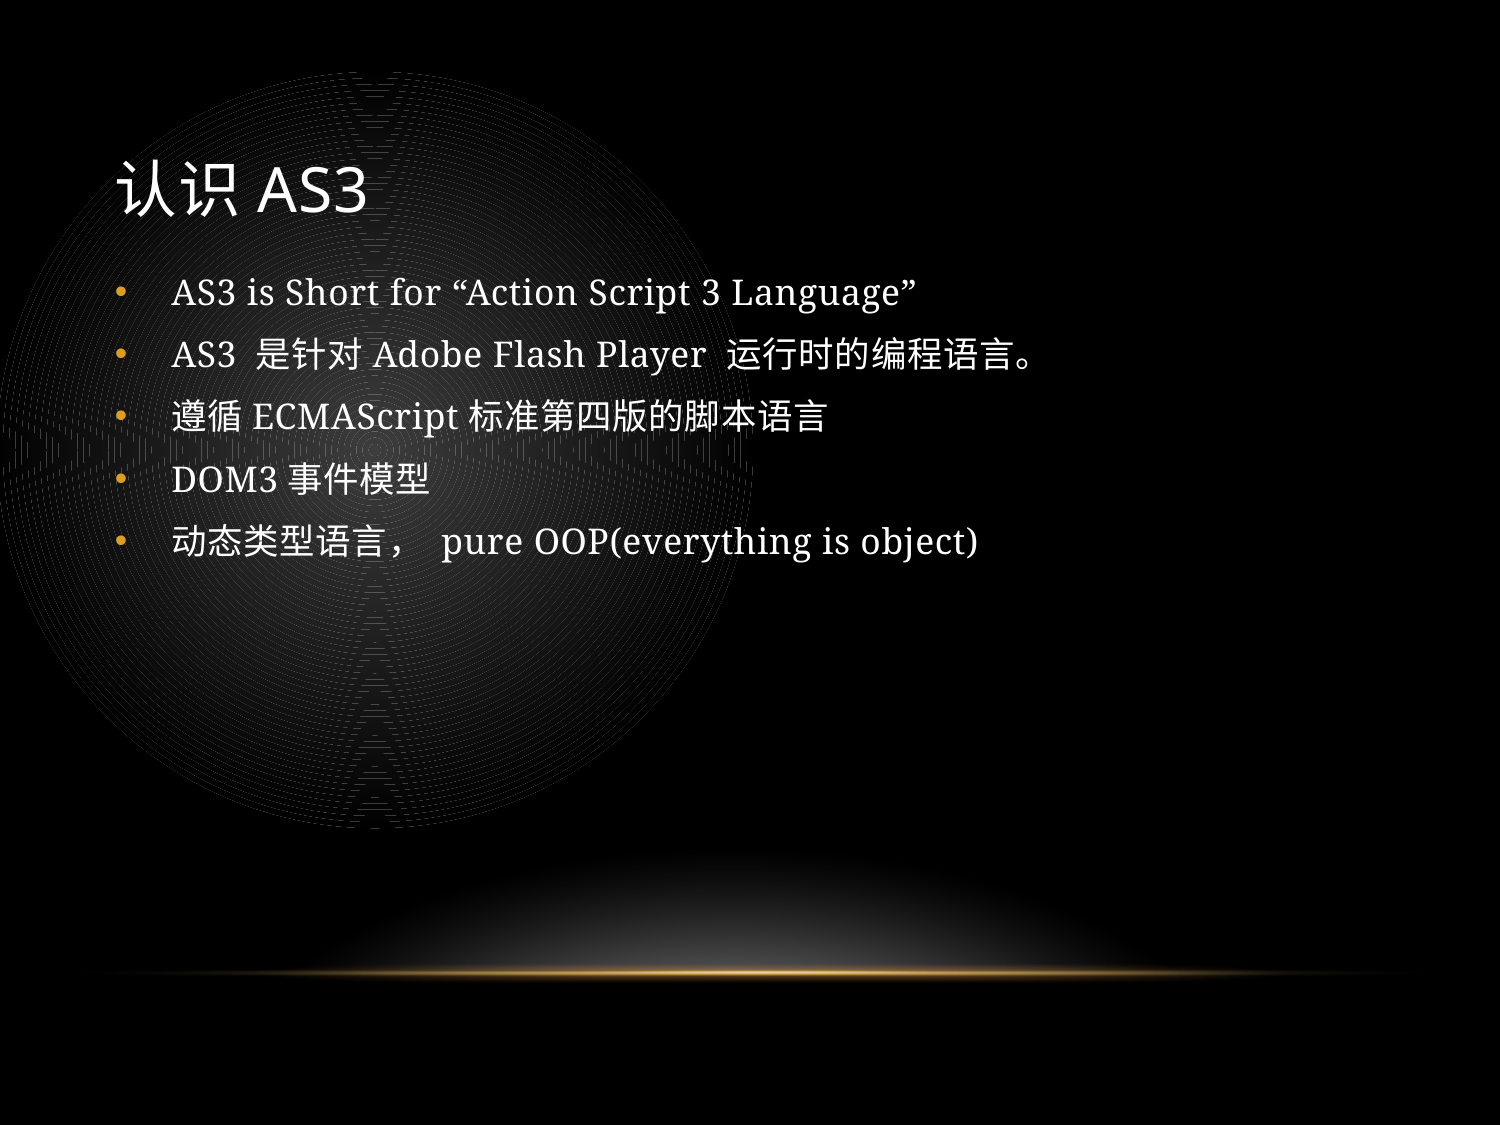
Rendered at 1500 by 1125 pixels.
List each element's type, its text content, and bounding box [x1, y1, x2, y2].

picture [0, 0, 1500, 1125]
list AS3 is Short for “Action Script 3 Language” AS3 是针对Adobe Flash Player 运行时的编程语言。 遵循ECMAScript标准第四版的脚本语言 DOM3事件模型 动态类型语言， pure OOP(everything is object) [99, 262, 1400, 938]
title 认识AS3 [99, 45, 1400, 233]
